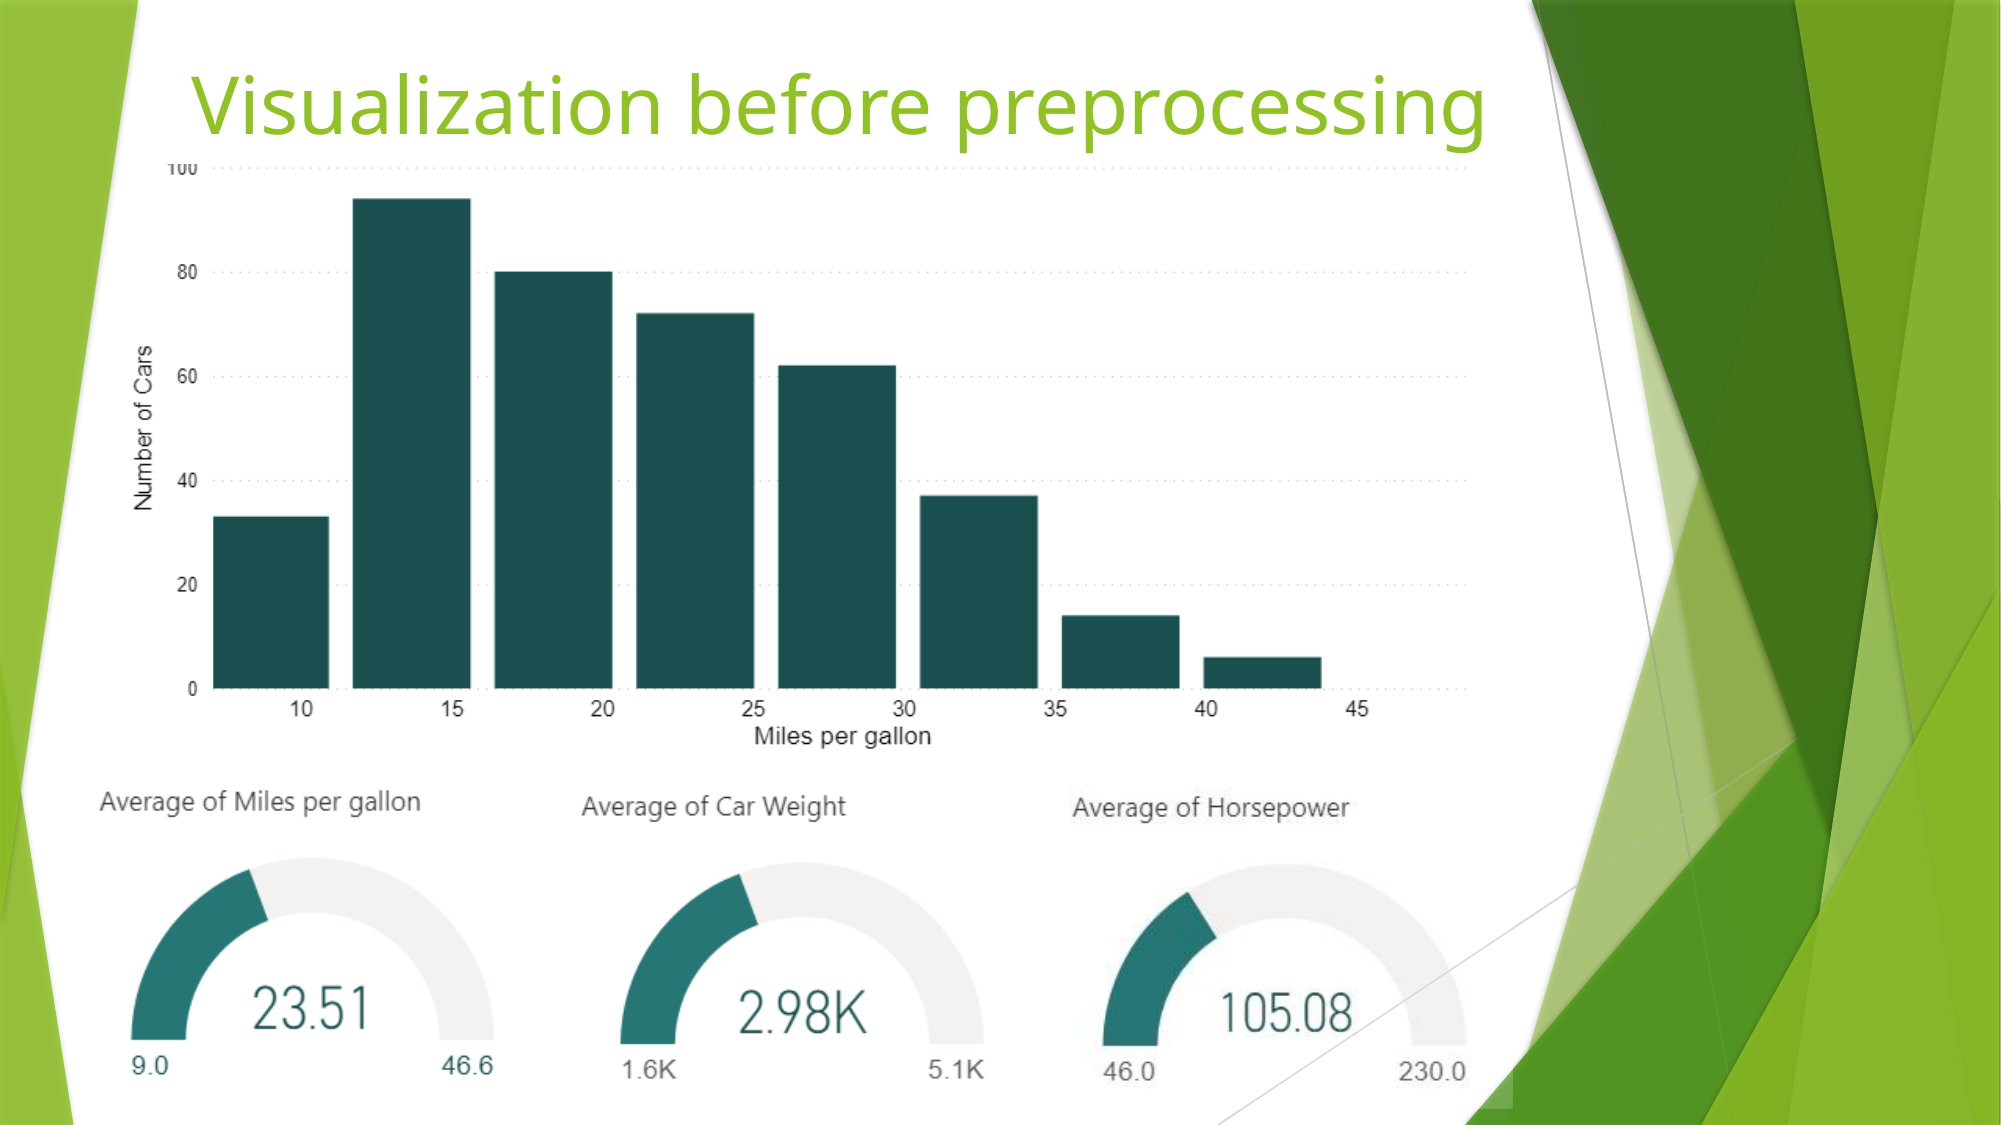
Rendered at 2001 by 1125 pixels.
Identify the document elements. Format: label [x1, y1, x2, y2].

text_box [0, 0, 2000, 1125]
picture [566, 760, 1040, 1108]
picture [83, 756, 543, 1103]
